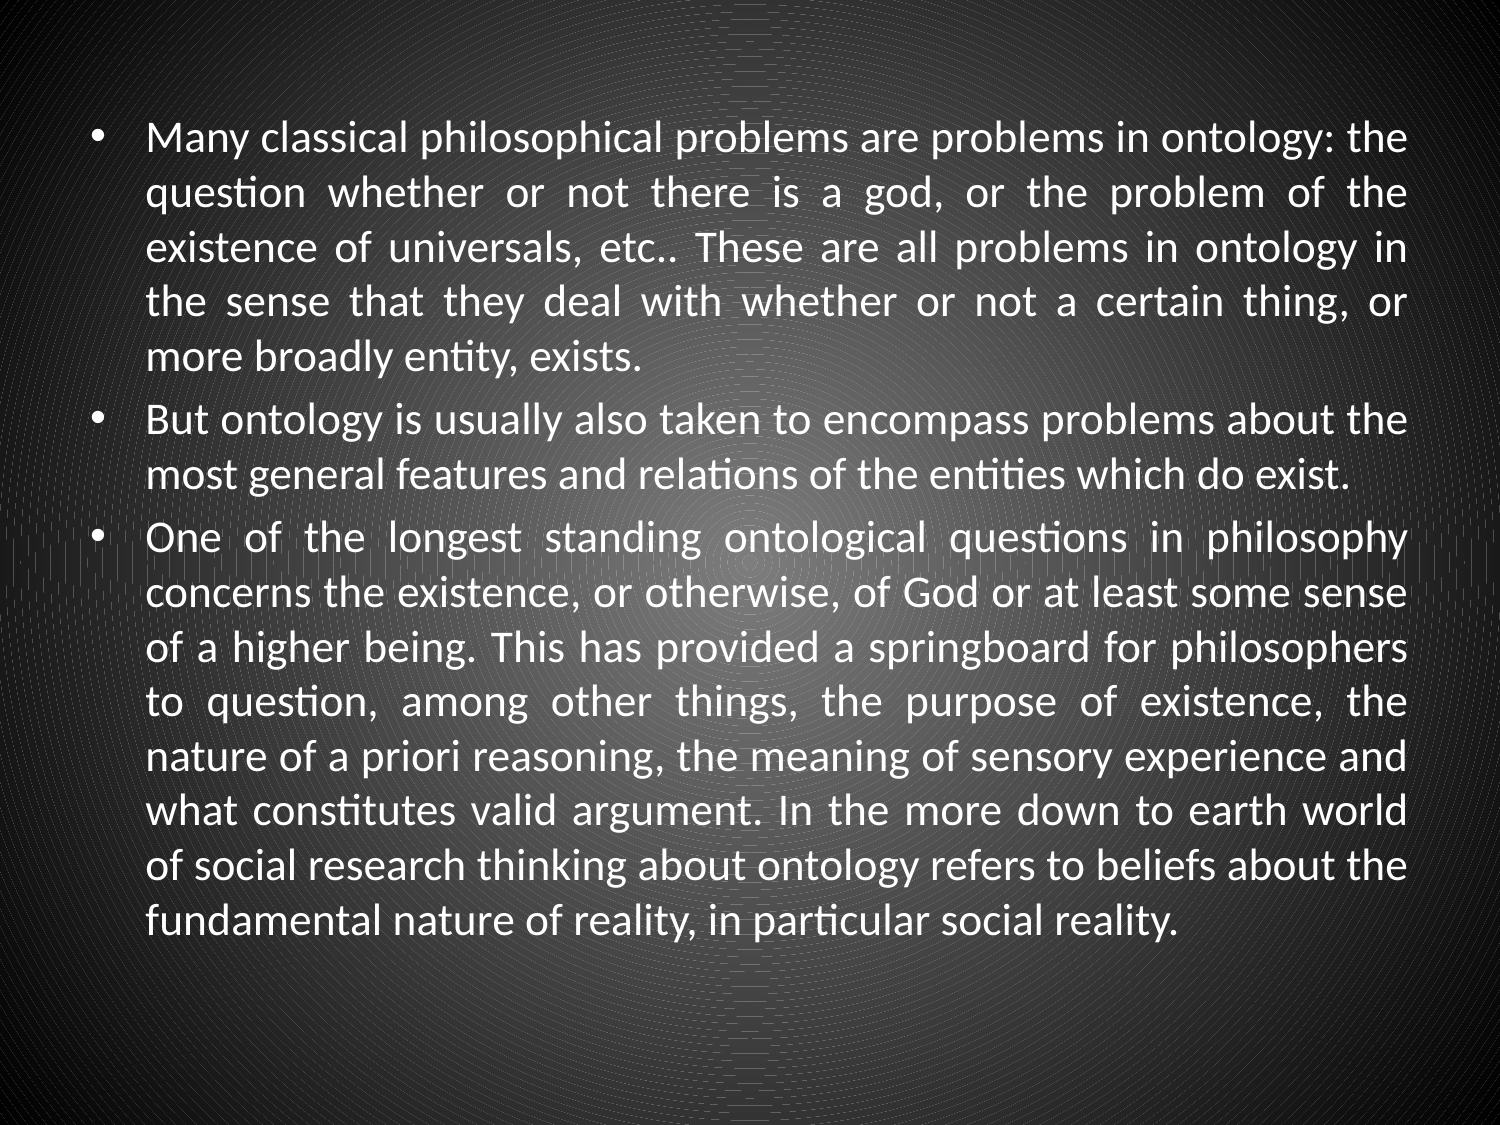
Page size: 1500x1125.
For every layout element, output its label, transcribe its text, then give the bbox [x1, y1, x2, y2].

list Many classical philosophical problems are problems in ontology: the question whether or not there is a god, or the problem of the existence of universals, etc.. These are all problems in ontology in the sense that they deal with whether or not a certain thing, or more broadly entity, exists. But ontology is usually also taken to encompass problems about the most general features and relations of the entities which do exist. One of the longest standing ontological questions in philosophy concerns the existence, or otherwise, of God or at least some sense of a higher being. This has provided a springboard for philosophers to question, among other things, the purpose of existence, the nature of a priori reasoning, the meaning of sensory experience and what constitutes valid argument. In the more down to earth world of social research thinking about ontology refers to beliefs about the fundamental nature of reality, in particular social reality. [75, 99, 1425, 1005]
